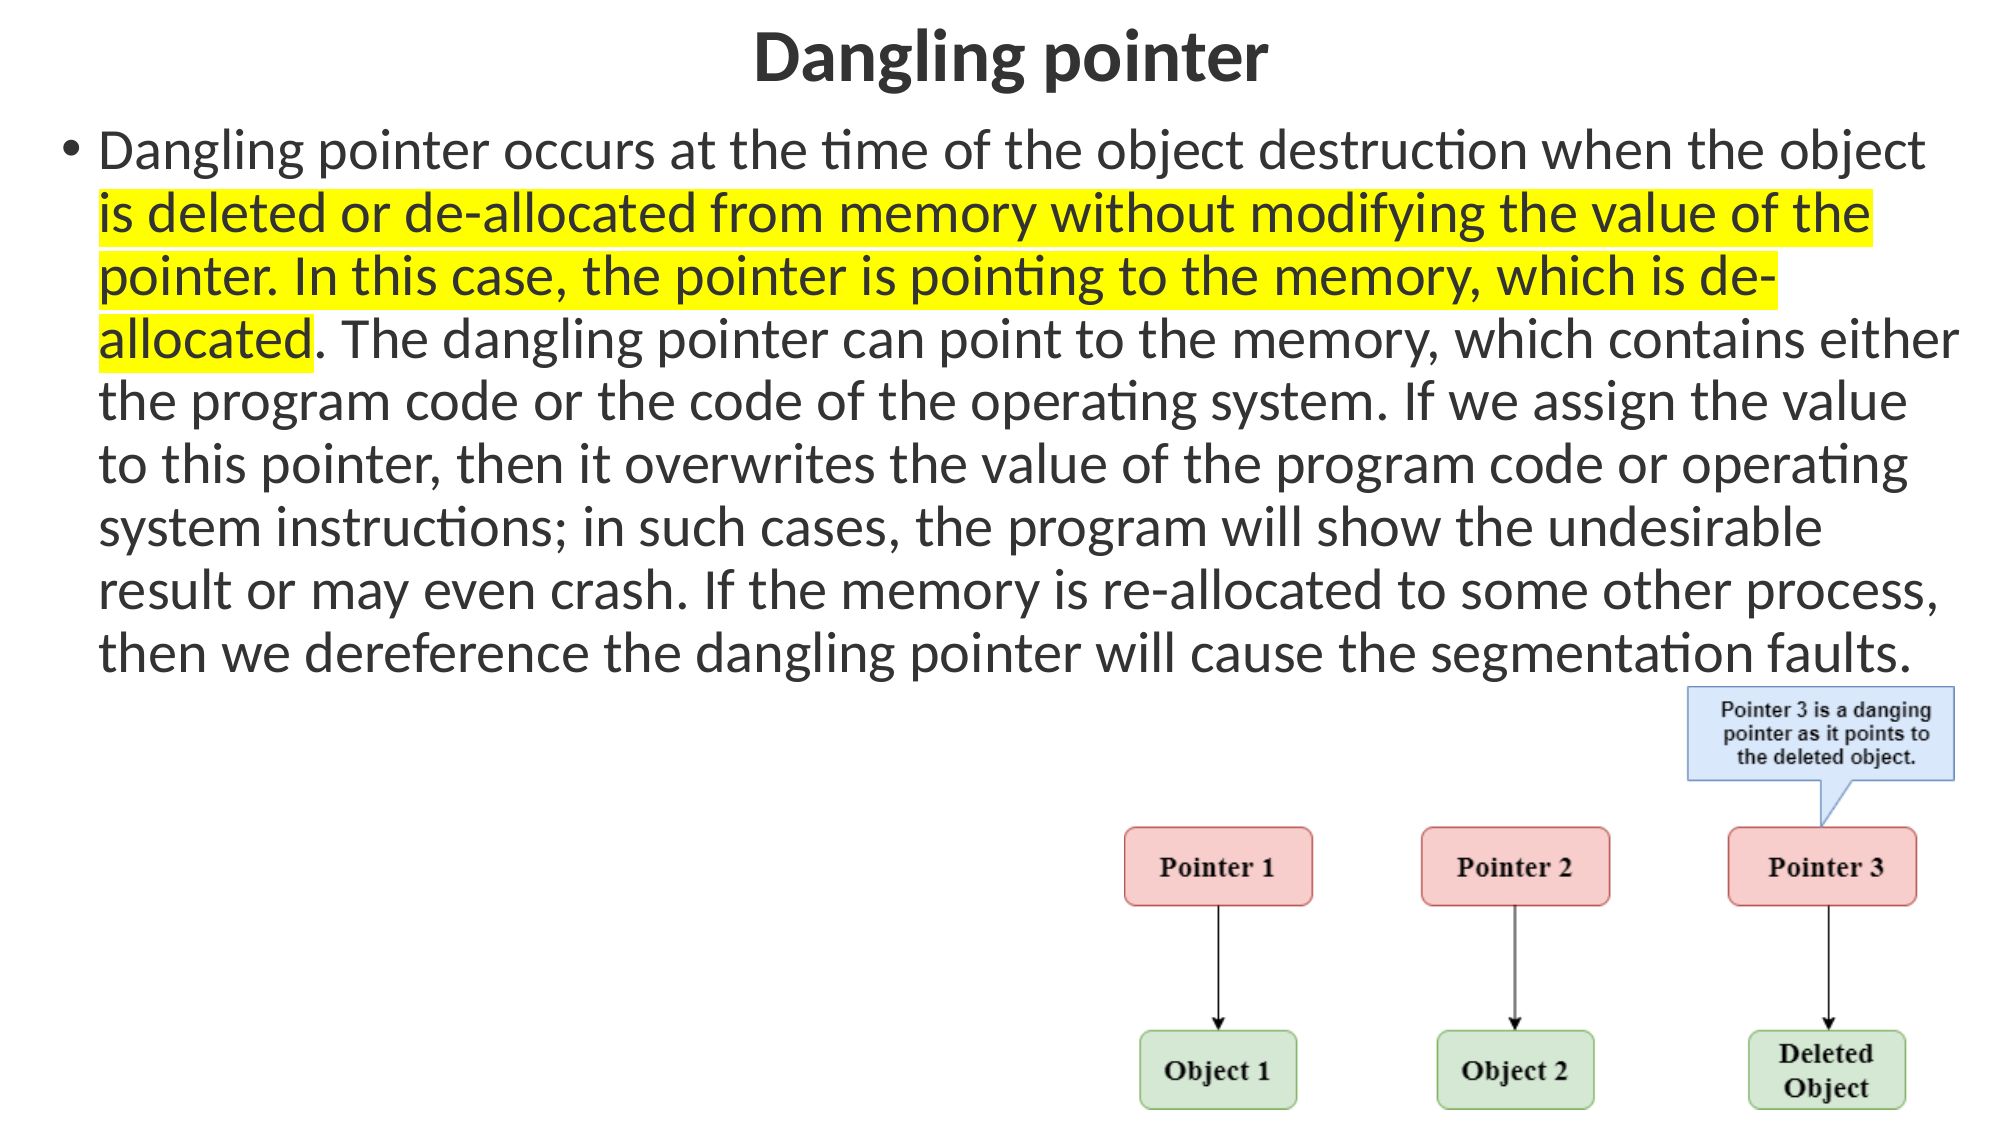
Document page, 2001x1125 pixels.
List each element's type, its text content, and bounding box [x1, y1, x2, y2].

picture [1124, 686, 1955, 1110]
title Dangling pointer [12, 3, 2000, 112]
list Dangling pointer occurs at the time of the object destruction when the object is deleted or de-allocated from memory without modifying the value of the pointer. In this case, the pointer is pointing to the memory, which is de-allocated. The dangling pointer can point to the memory, which contains either the program code or the code of the operating system. If we assign the value to this pointer, then it overwrites the value of the program code or operating system instructions; in such cases, the program will show the undesirable result or may even crash. If the memory is re-allocated to some other process, then we dereference the dangling pointer will cause the segmentation faults. [45, 111, 1978, 1110]
